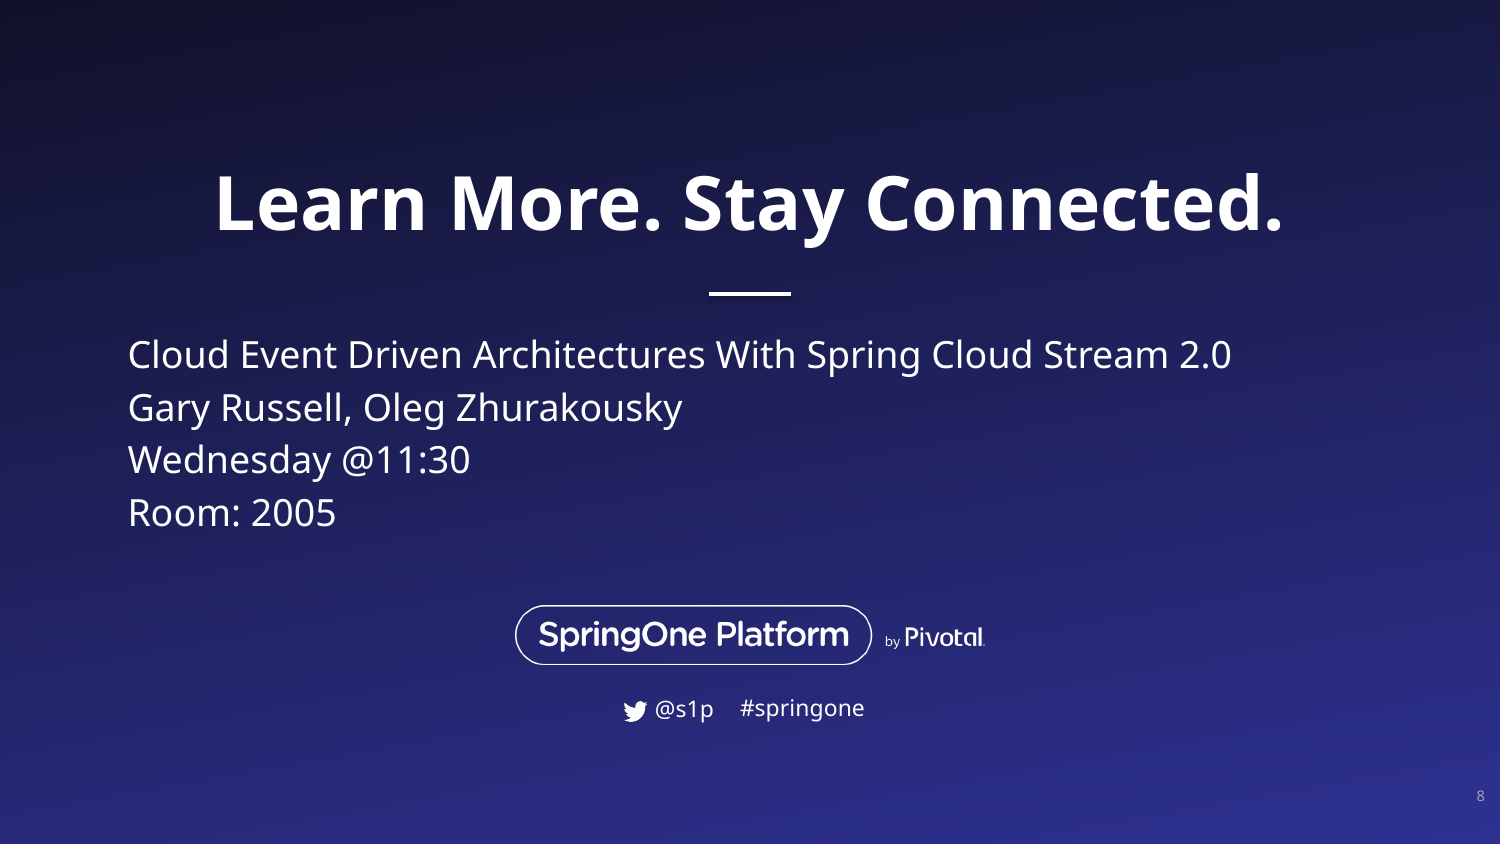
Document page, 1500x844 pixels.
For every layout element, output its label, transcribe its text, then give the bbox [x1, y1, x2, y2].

picture [514, 604, 986, 665]
slide_number 8 [1352, 774, 1500, 820]
subtitle Cloud Event Driven Architectures With Spring Cloud Stream 2.0 Gary Russell, Oleg Zhurakousky Wednesday @11:30 Room: 2005 [112, 323, 1388, 580]
title Learn More. Stay Connected. [112, 138, 1388, 262]
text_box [622, 685, 877, 730]
